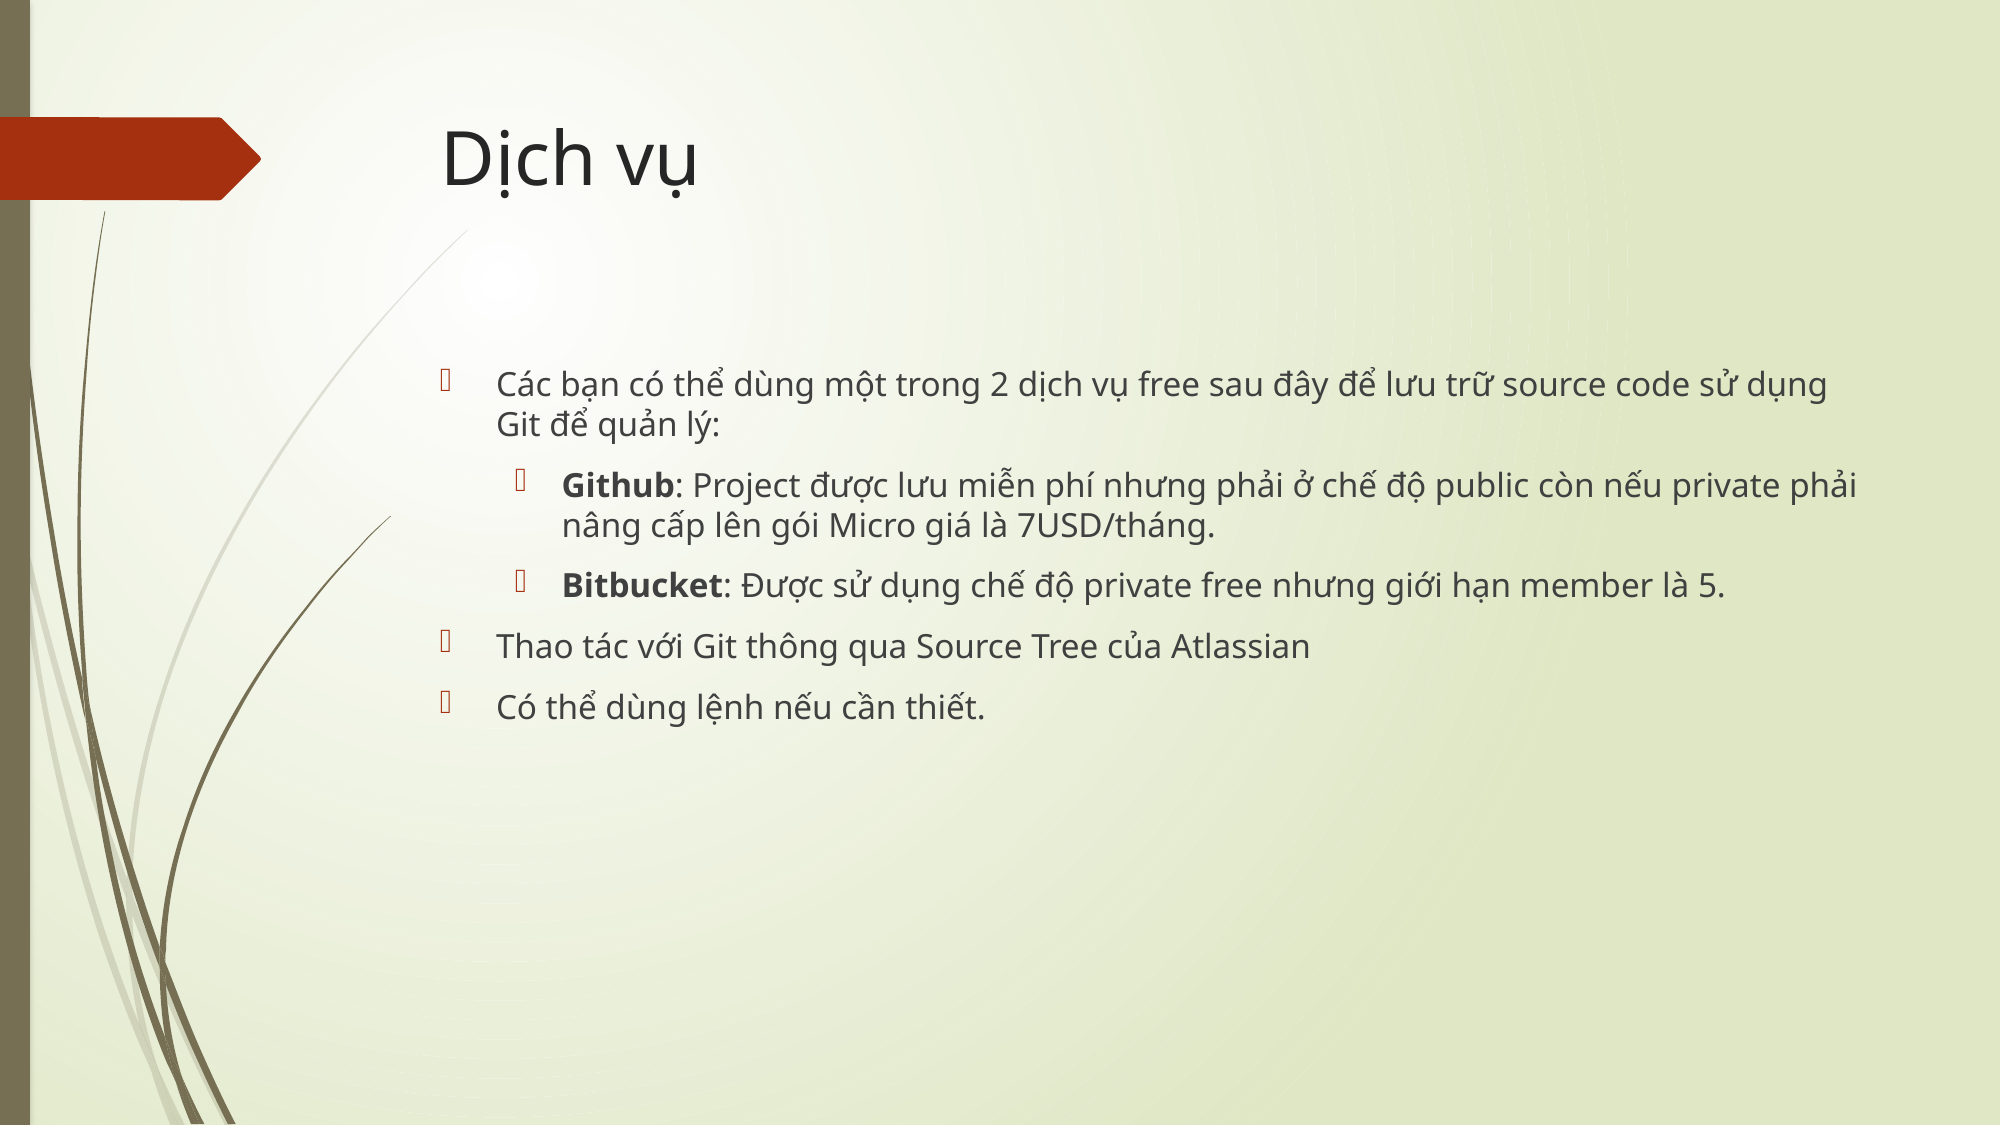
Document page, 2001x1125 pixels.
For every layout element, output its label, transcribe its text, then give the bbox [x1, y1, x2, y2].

list Các bạn có thể dùng một trong 2 dịch vụ free sau đây để lưu trữ source code sử dụng Git để quản lý: Github: Project được lưu miễn phí nhưng phải ở chế độ public còn nếu private phải nâng cấp lên gói Micro giá là 7USD/tháng. Bitbucket: Được sử dụng chế độ private free nhưng giới hạn member là 5. Thao tác với Git thông qua Source Tree của Atlassian Có thể dùng lệnh nếu cần thiết. [424, 355, 1888, 976]
title Dịch vụ [425, 102, 1888, 313]
